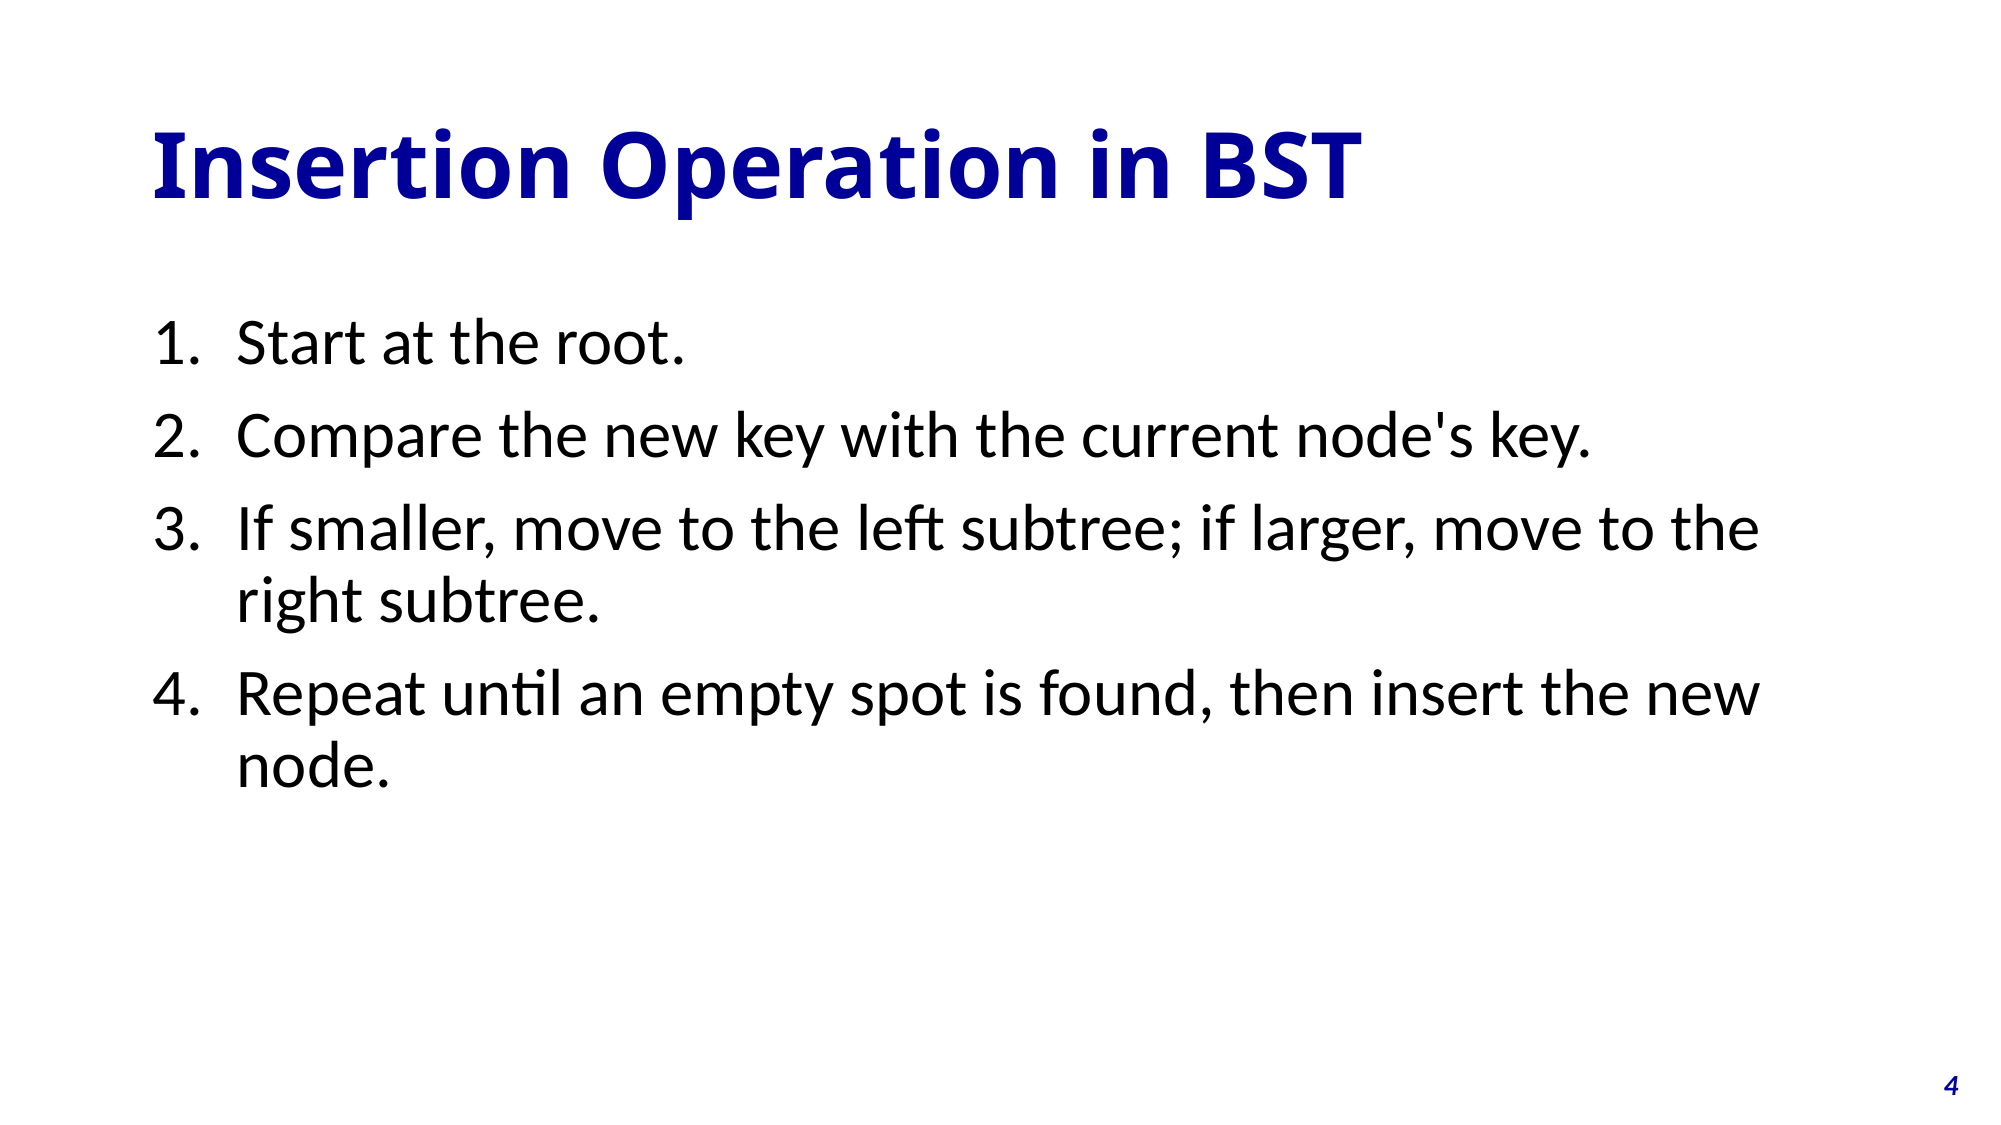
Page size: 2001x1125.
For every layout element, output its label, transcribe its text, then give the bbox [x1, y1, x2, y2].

slide_number 4 [1523, 1054, 1974, 1114]
title Insertion Operation in BST [137, 59, 1863, 278]
list Start at the root. Compare the new key with the current node's key. If smaller, move to the left subtree; if larger, move to the right subtree. Repeat until an empty spot is found, then insert the new node. [137, 299, 1863, 1047]
